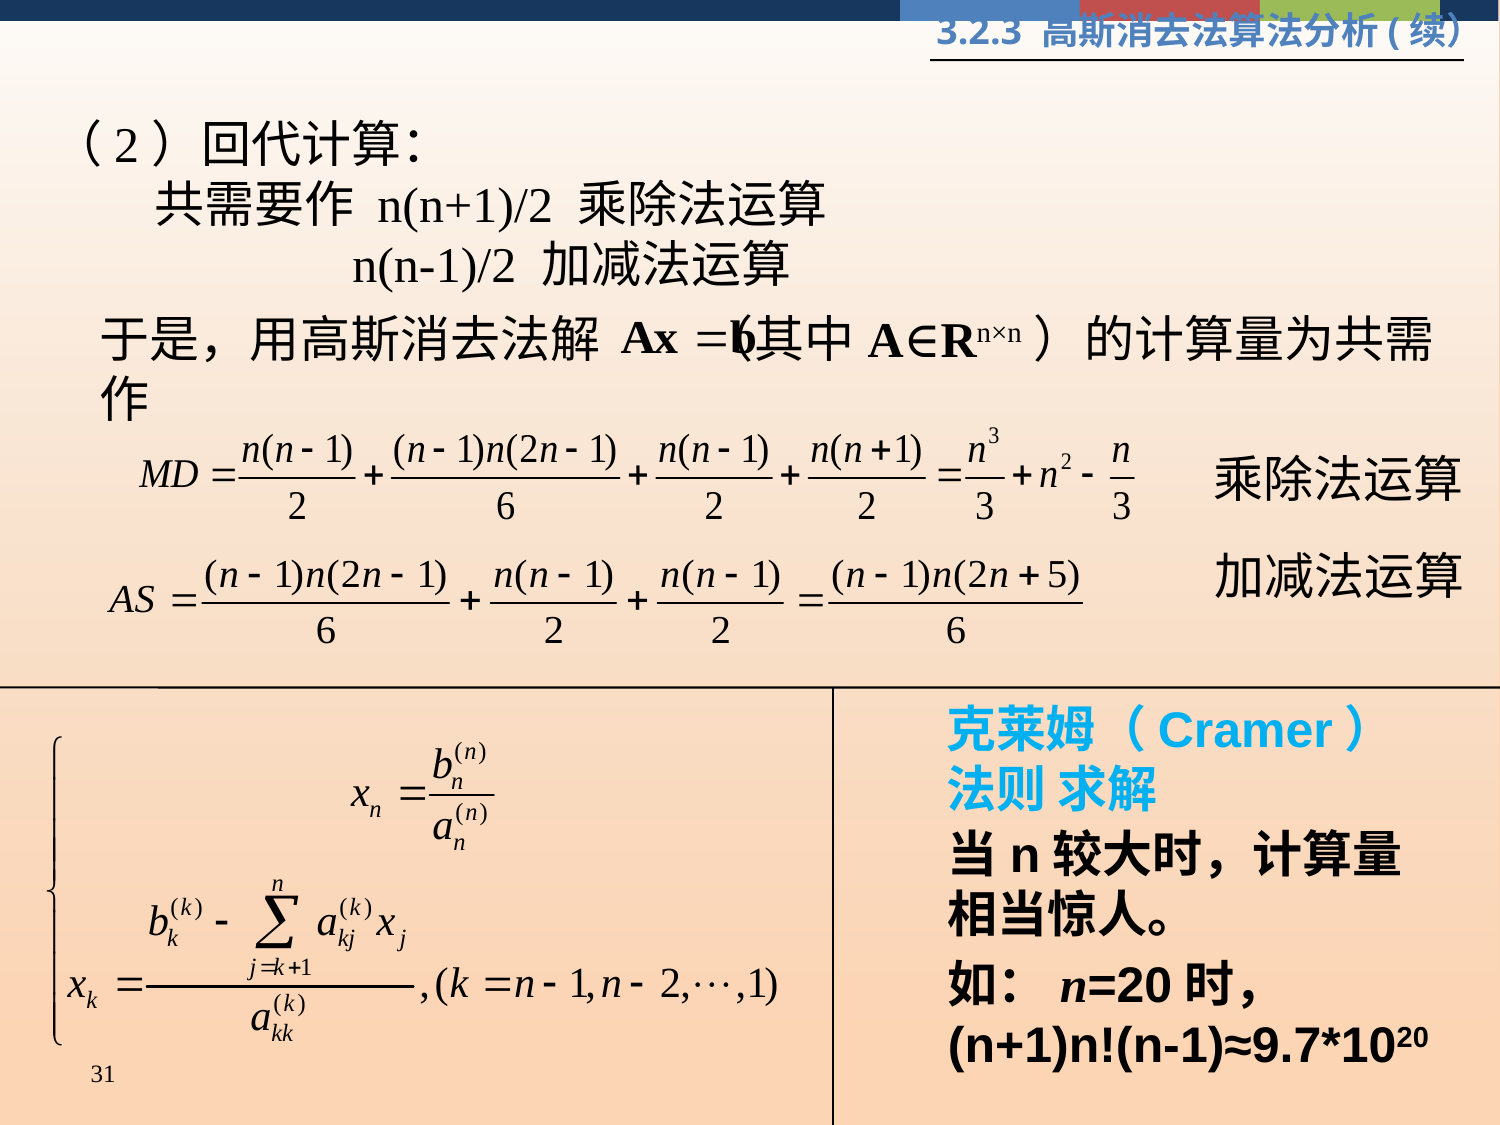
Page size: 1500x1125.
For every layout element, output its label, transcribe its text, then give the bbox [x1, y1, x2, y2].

text_box （2）回代计算： 共需要作 n(n+1)/2 乘除法运算 n(n-1)/2 加减法运算 [37, 104, 1450, 299]
text_box 当n较大时，计算量相当惊人。 如：n=20时， (n+1)n!(n-1)≈9.7*1020 [933, 815, 1467, 1081]
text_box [920, 0, 1500, 61]
slide_number 31 [75, 1054, 426, 1103]
text_box 克莱姆（Cramer）法则 求解 [931, 690, 1412, 826]
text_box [36, 725, 785, 1054]
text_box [36, 299, 1488, 651]
